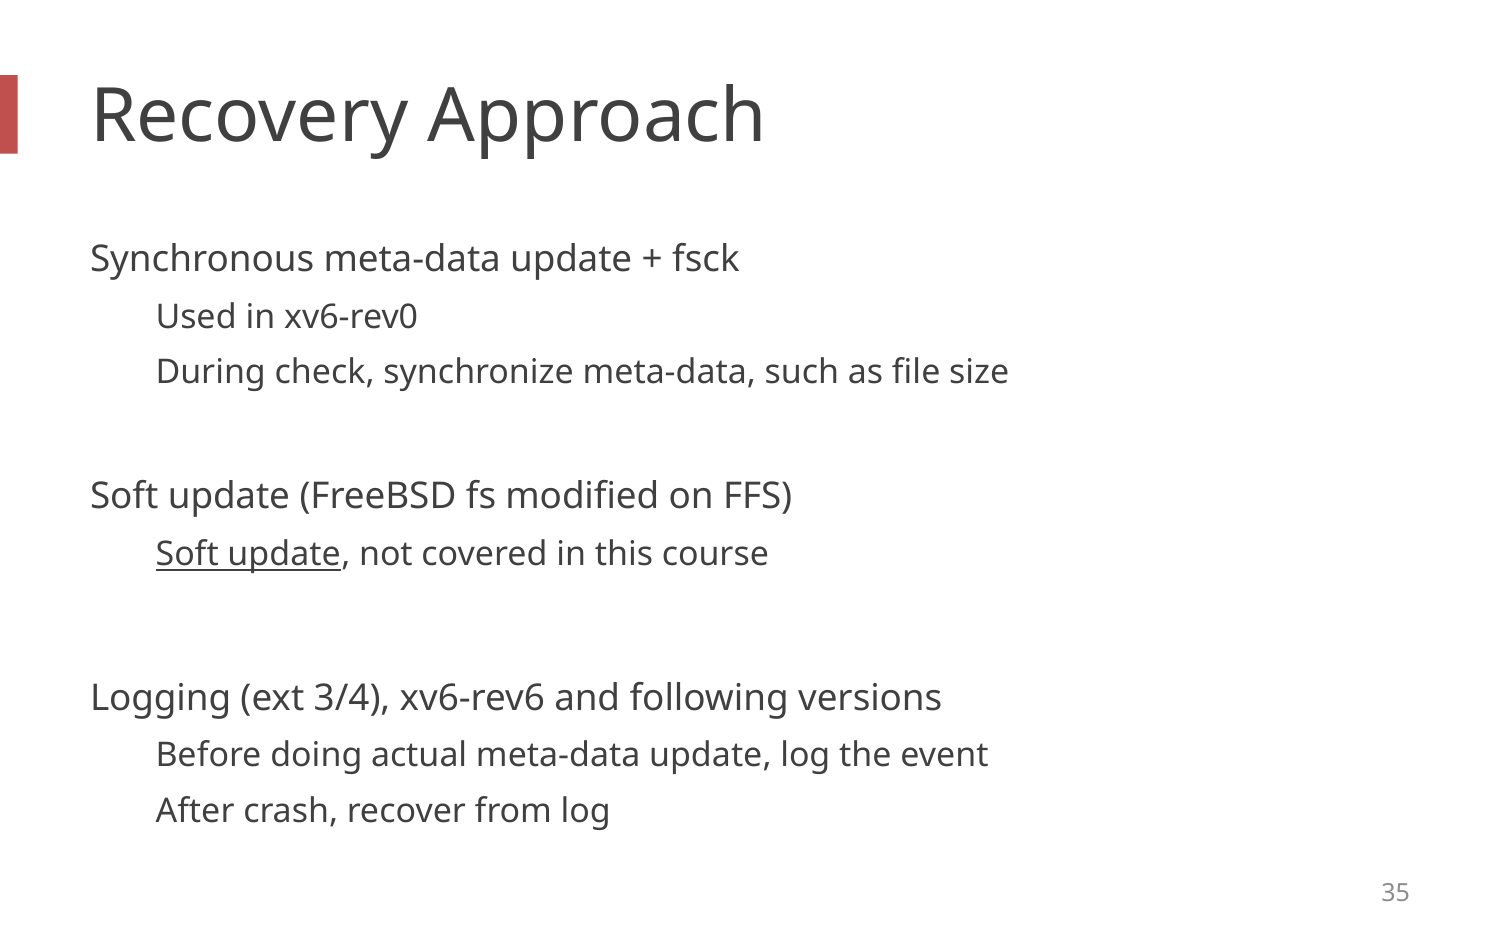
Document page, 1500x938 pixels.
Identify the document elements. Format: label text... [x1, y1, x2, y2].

title Recovery Approach [75, 37, 1425, 186]
list Synchronous meta-data update + fsck Used in xv6-rev0 During check, synchronize meta-data, such as file size Soft update (FreeBSD fs modified on FFS) Soft update, not covered in this course Logging (ext 3/4), xv6-rev6 and following versions Before doing actual meta-data update, log the event After crash, recover from log [75, 218, 1425, 838]
slide_number 35 [1074, 868, 1425, 919]
